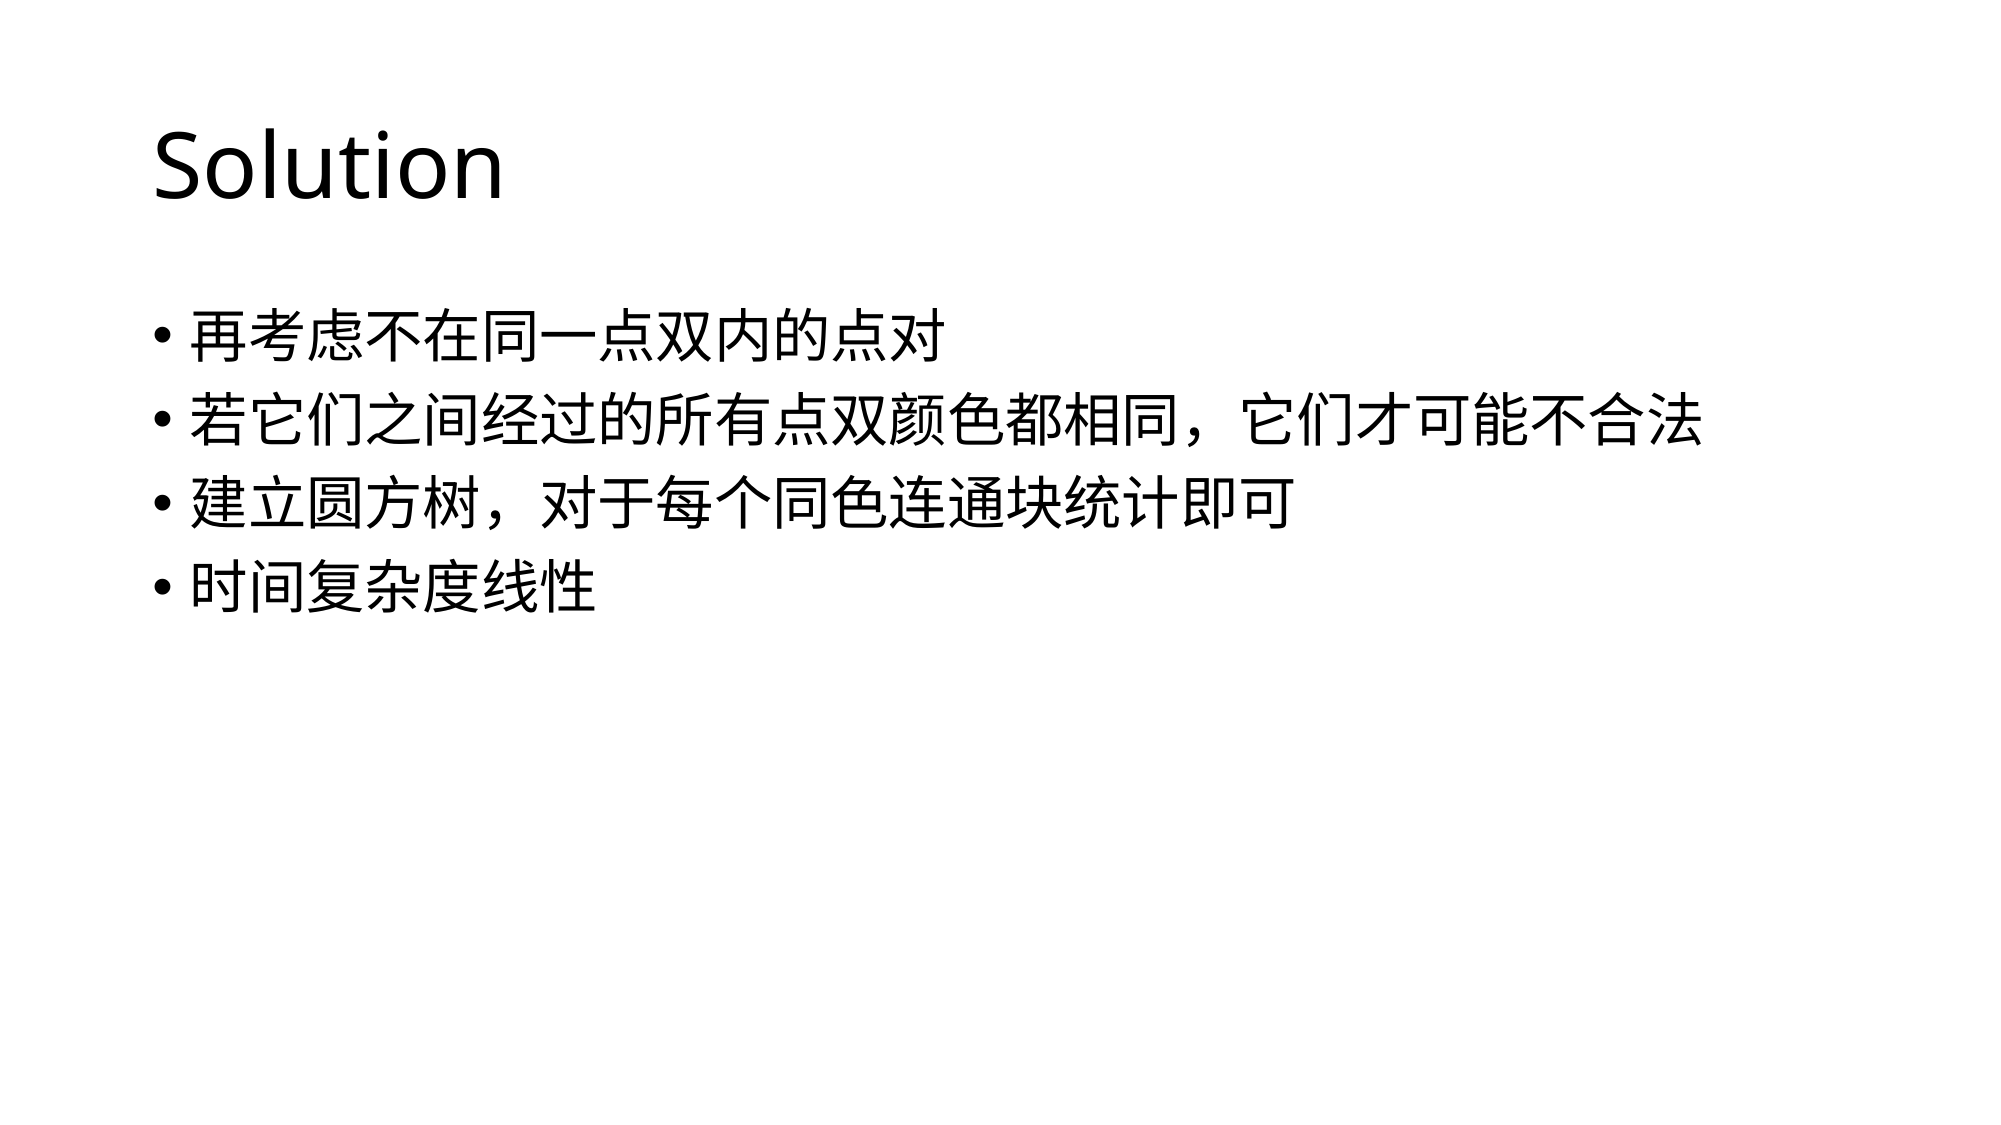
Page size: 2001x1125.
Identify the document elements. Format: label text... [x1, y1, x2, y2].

title Solution [137, 59, 1863, 278]
list 再考虑不在同一点双内的点对 若它们之间经过的所有点双颜色都相同，它们才可能不合法 建立圆方树，对于每个同色连通块统计即可 时间复杂度线性 [137, 299, 1863, 1014]
